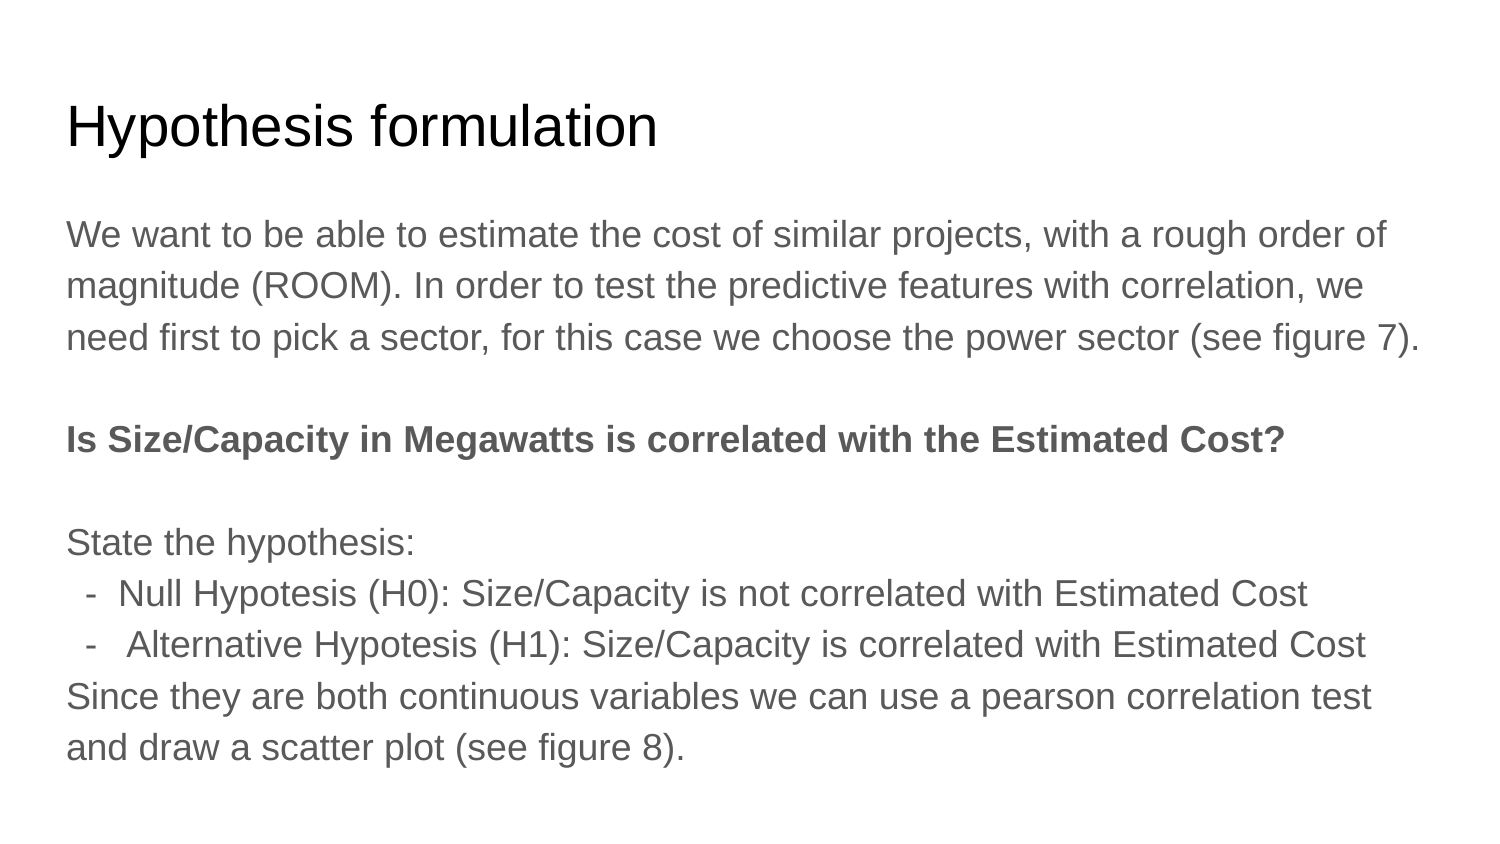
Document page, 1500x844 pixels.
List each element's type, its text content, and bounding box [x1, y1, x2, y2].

list We want to be able to estimate the cost of similar projects, with a rough order of magnitude (ROOM). In order to test the predictive features with correlation, we need first to pick a sector, for this case we choose the power sector (see figure 7). Is Size/Capacity in Megawatts is correlated with the Estimated Cost? State the hypothesis: - Null Hypotesis (H0): Size/Capacity is not correlated with Estimated Cost - Alternative Hypotesis (H1): Size/Capacity is correlated with Estimated Cost Since they are both continuous variables we can use a pearson correlation test and draw a scatter plot (see figure 8). [51, 189, 1449, 771]
title Hypothesis formulation [51, 72, 1449, 167]
